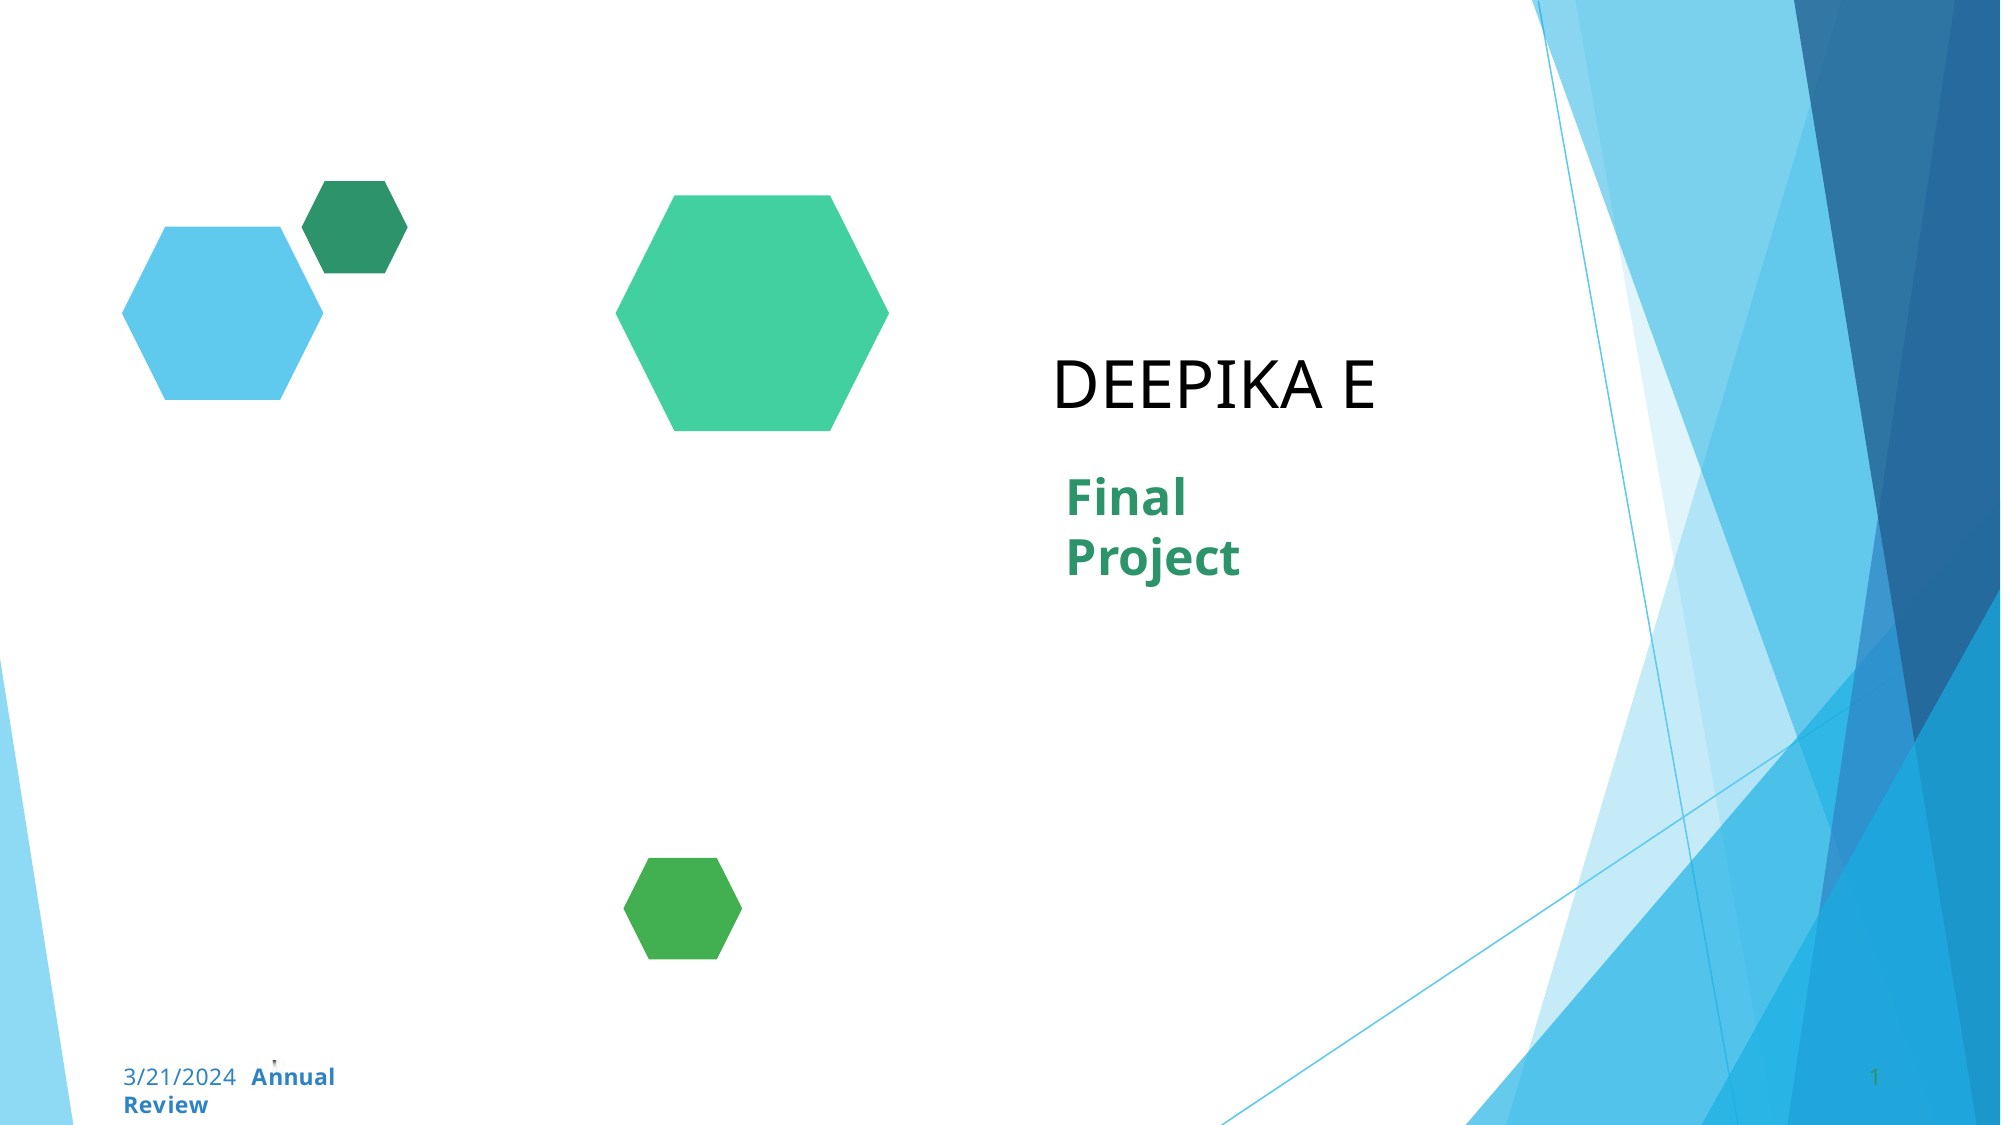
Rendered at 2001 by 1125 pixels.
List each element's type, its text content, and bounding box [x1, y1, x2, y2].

text_box [615, 195, 890, 339]
text_box Final Project [1063, 462, 1369, 585]
picture [110, 1060, 463, 1094]
slide_number 1 [1862, 1061, 1888, 1125]
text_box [121, 180, 408, 401]
text_box [623, 857, 743, 960]
text_box 3/21/2024 Annual Review [121, 1103, 417, 1118]
title DEEPIKA E [524, 339, 1476, 530]
